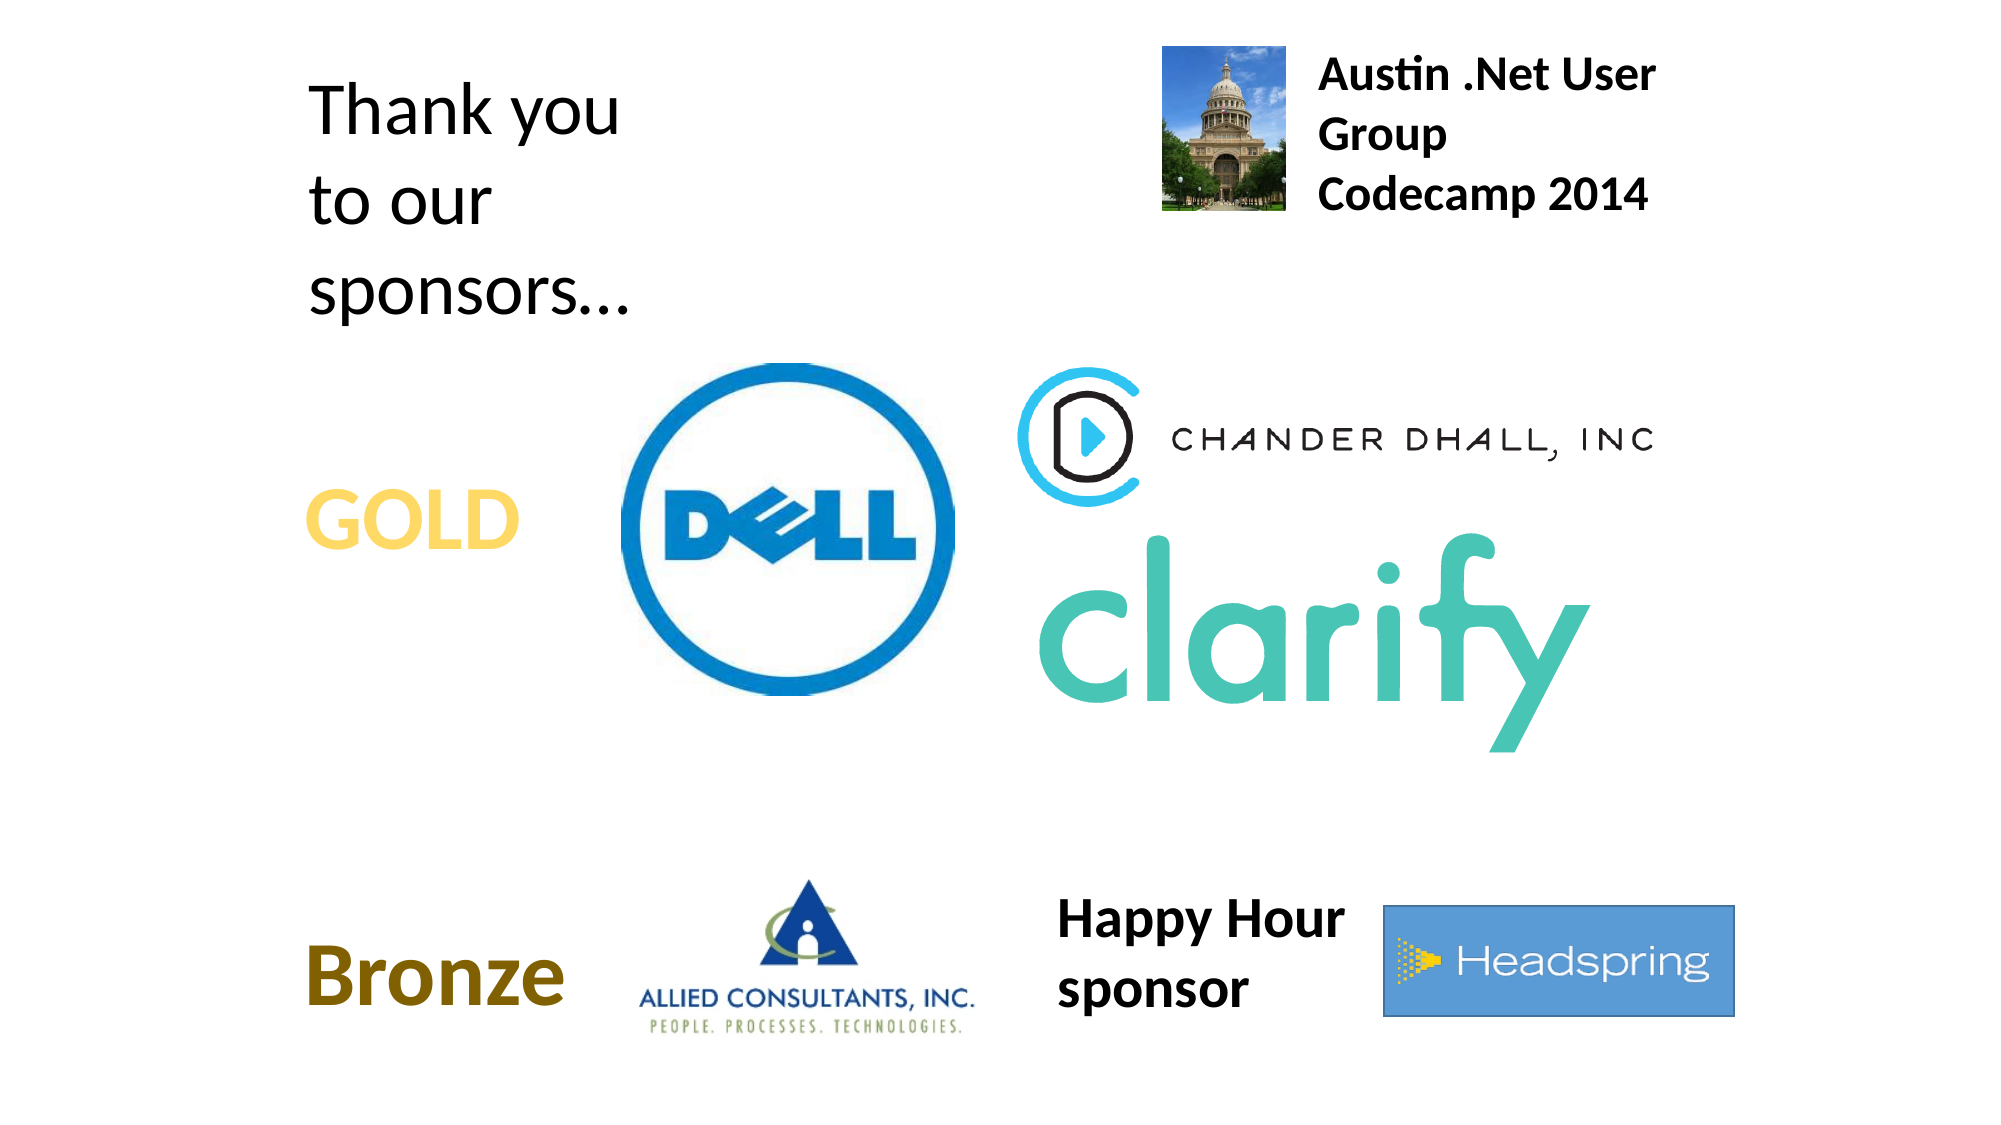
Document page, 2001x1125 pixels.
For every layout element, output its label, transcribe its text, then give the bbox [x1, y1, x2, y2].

text_box [1383, 905, 1735, 1017]
picture [1039, 533, 1592, 753]
text_box Austin .Net User Group Codecamp 2014 [1303, 33, 1689, 229]
picture [1398, 938, 1709, 984]
picture [1162, 46, 1286, 211]
picture [1017, 364, 1666, 508]
text_box Bronze [289, 906, 599, 1032]
text_box Happy Hour sponsor [1043, 871, 1405, 1027]
text_box GOLD [289, 450, 621, 576]
text_box Thank you to our sponsors… [293, 51, 708, 337]
picture [621, 363, 955, 696]
picture [639, 879, 976, 1037]
